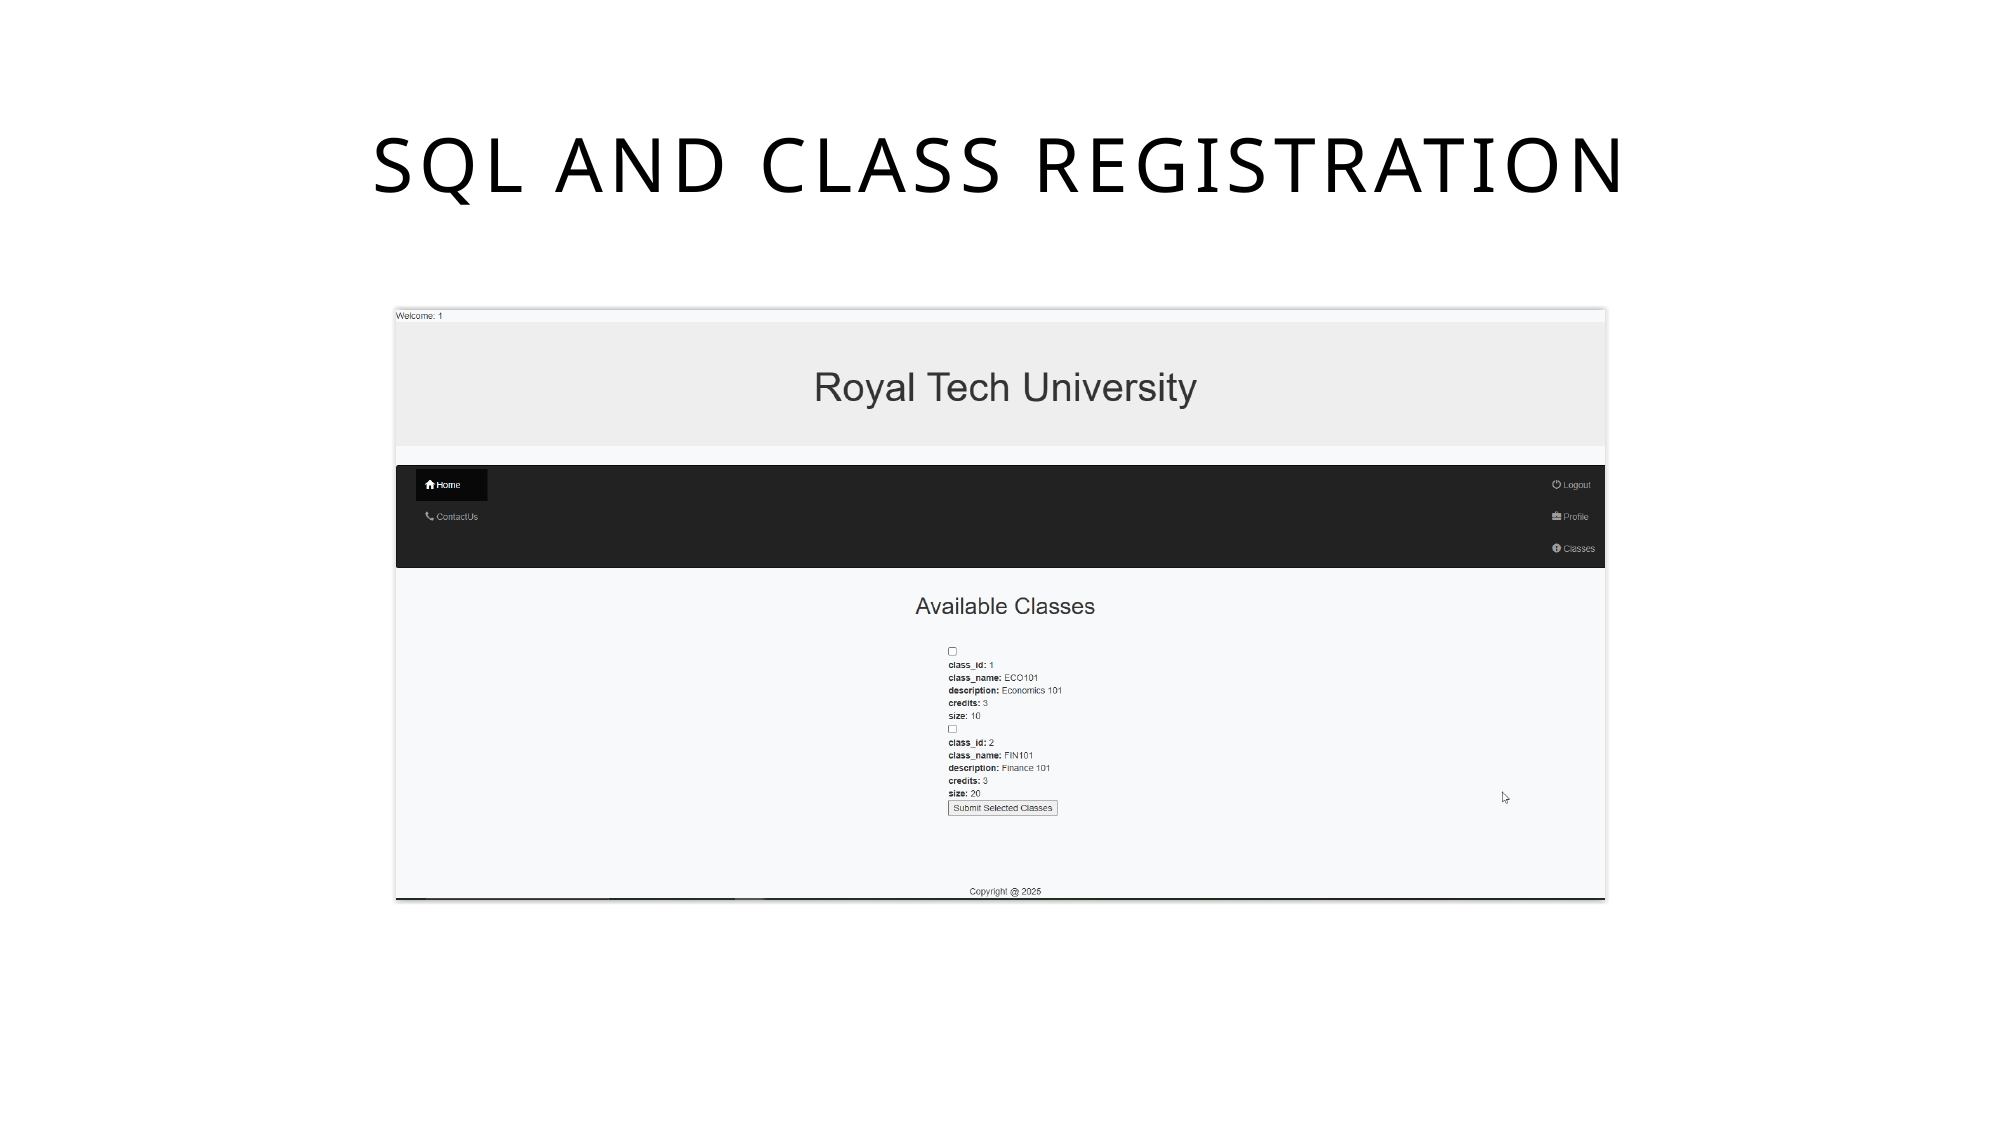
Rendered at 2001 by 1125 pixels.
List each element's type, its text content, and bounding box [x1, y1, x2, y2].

title SQL and class registration [137, 59, 1863, 278]
picture [389, 304, 1611, 905]
